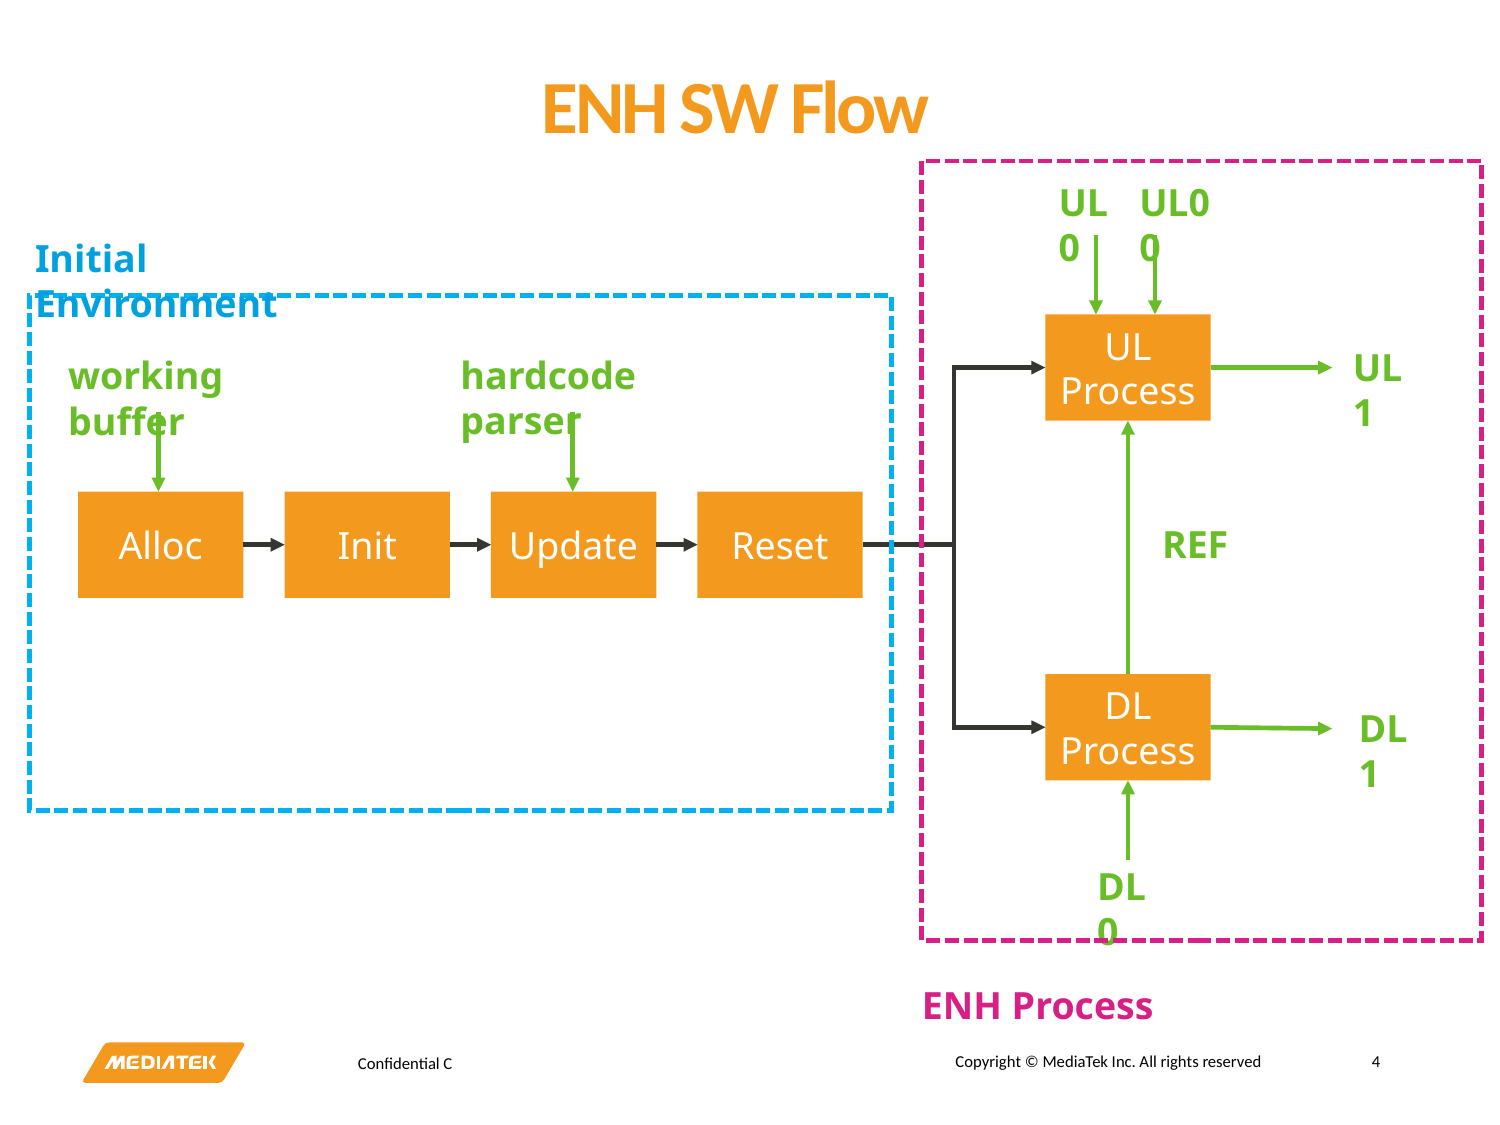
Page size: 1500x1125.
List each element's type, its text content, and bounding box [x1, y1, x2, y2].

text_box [862, 544, 1046, 728]
text_box [921, 160, 1482, 941]
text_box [862, 367, 1046, 544]
text_box working buffer [68, 352, 307, 400]
text_box ENH SW Flow [72, 22, 1400, 185]
text_box Initial Environment [34, 234, 359, 283]
text_box ENH Process [921, 982, 1245, 1030]
text_box [28, 294, 892, 811]
